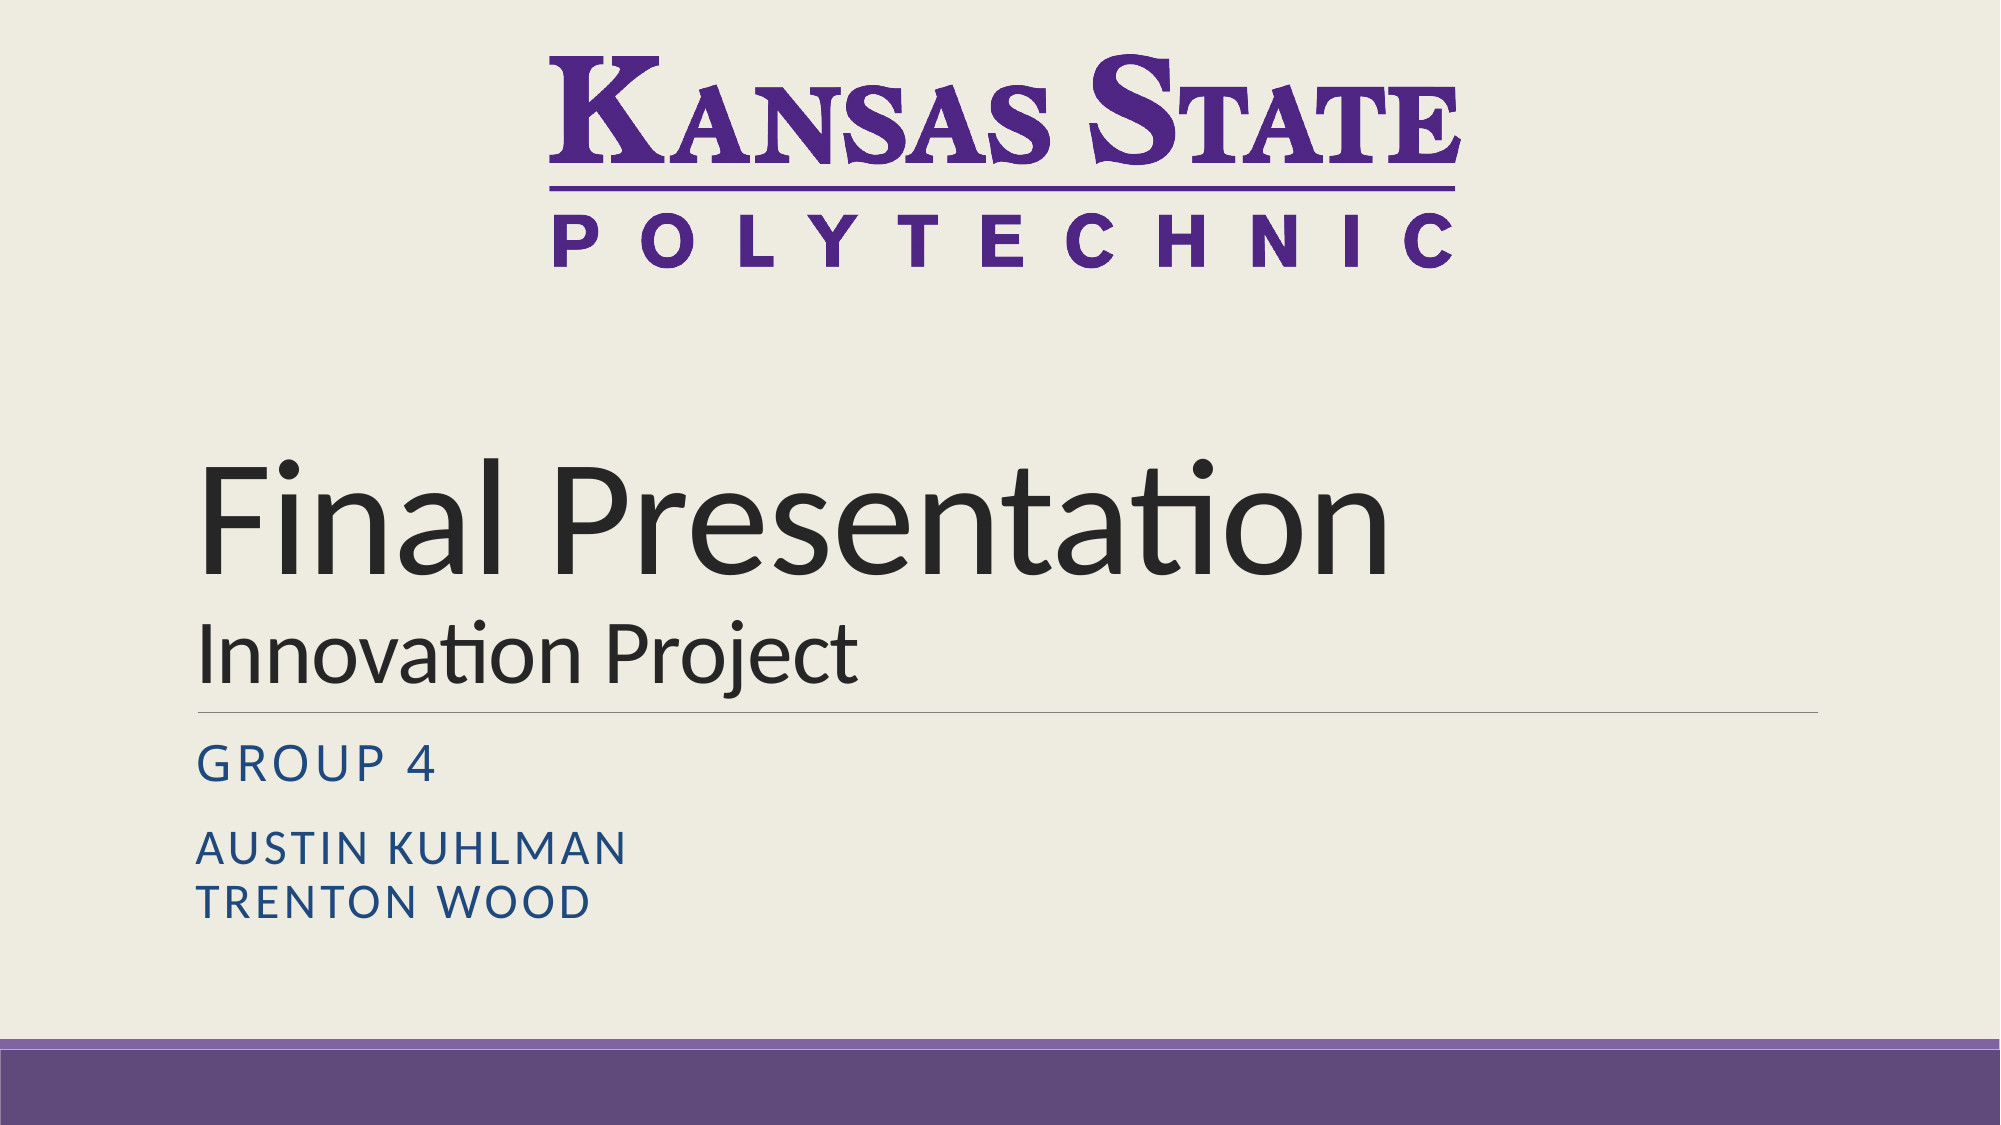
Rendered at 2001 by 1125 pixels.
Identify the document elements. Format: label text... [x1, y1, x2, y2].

title Final Presentation Innovation Project [180, 124, 1830, 710]
picture [460, 0, 1550, 332]
subtitle Group 4 Austin Kuhlman Trenton Wood [180, 730, 1831, 1045]
